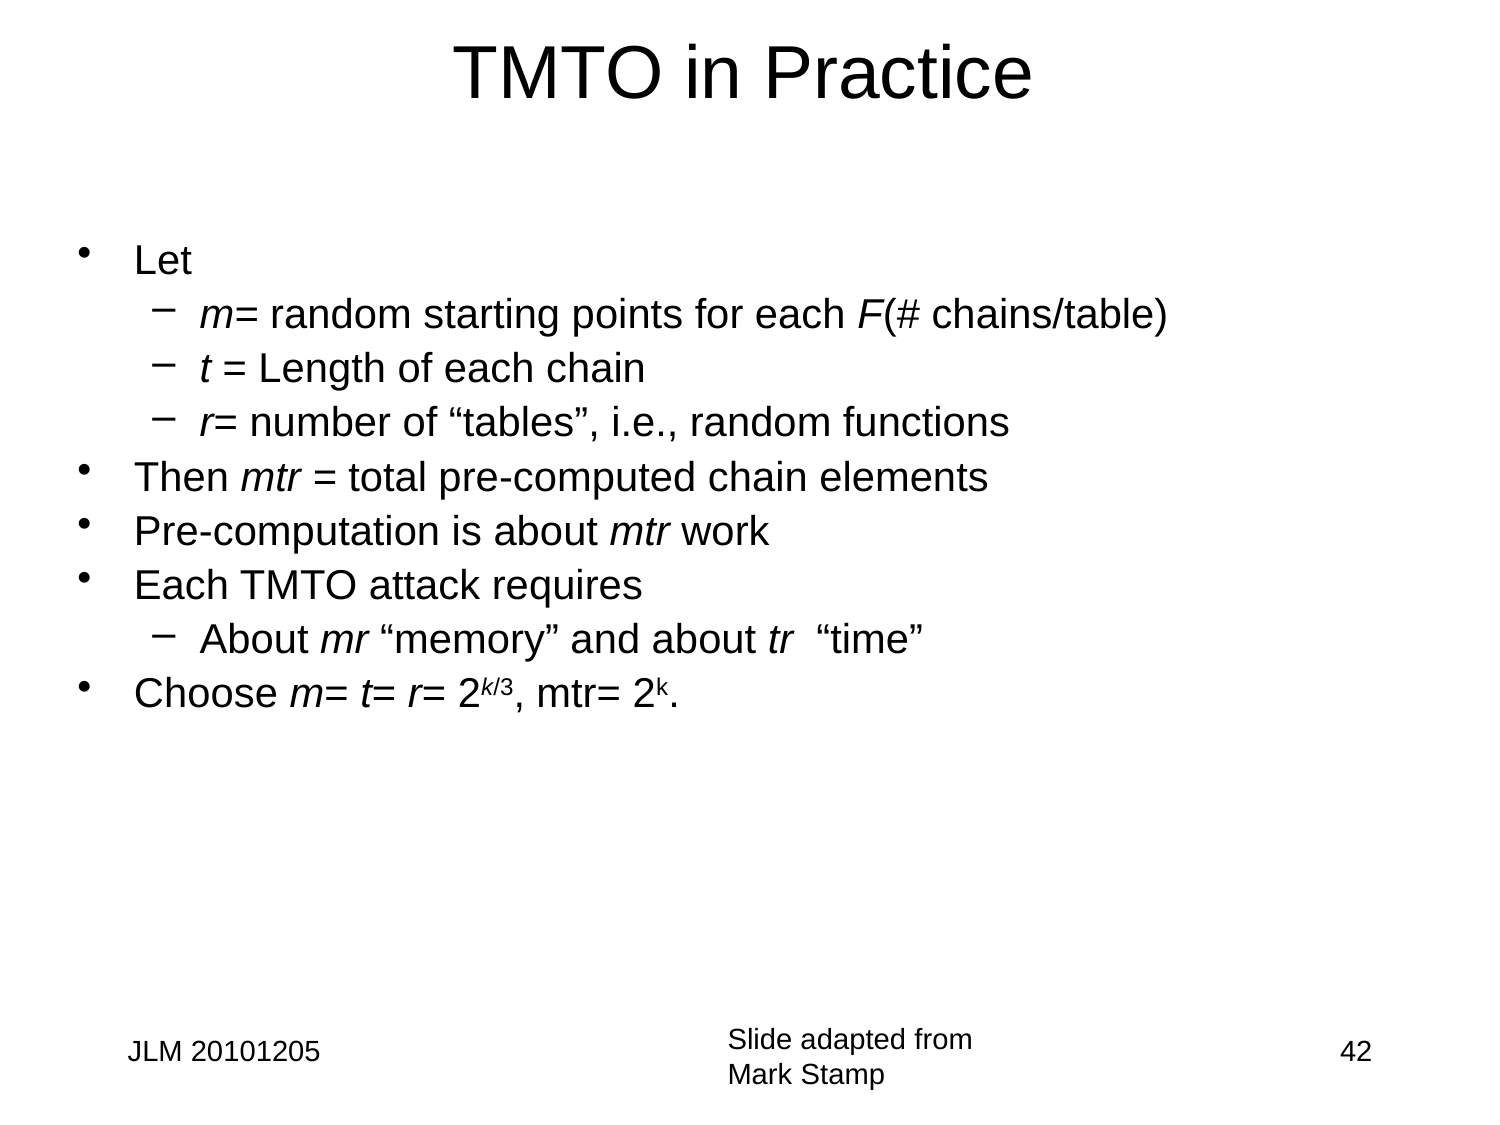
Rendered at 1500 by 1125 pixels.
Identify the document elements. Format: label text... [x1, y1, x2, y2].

text_box Slide adapted from Mark Stamp [712, 1012, 1025, 1088]
list Let m= random starting points for each F(# chains/table) t = Length of each chain r= number of “tables”, i.e., random functions Then mtr = total pre-computed chain elements Pre-computation is about mtr work Each TMTO attack requires About mr “memory” and about tr “time” Choose m= t= r= 2k/3, mtr= 2k. [62, 224, 1438, 976]
slide_number JLM 20101205 [111, 1024, 426, 1101]
title TMTO in Practice [49, 12, 1438, 126]
slide_number 42 [1074, 1024, 1388, 1101]
